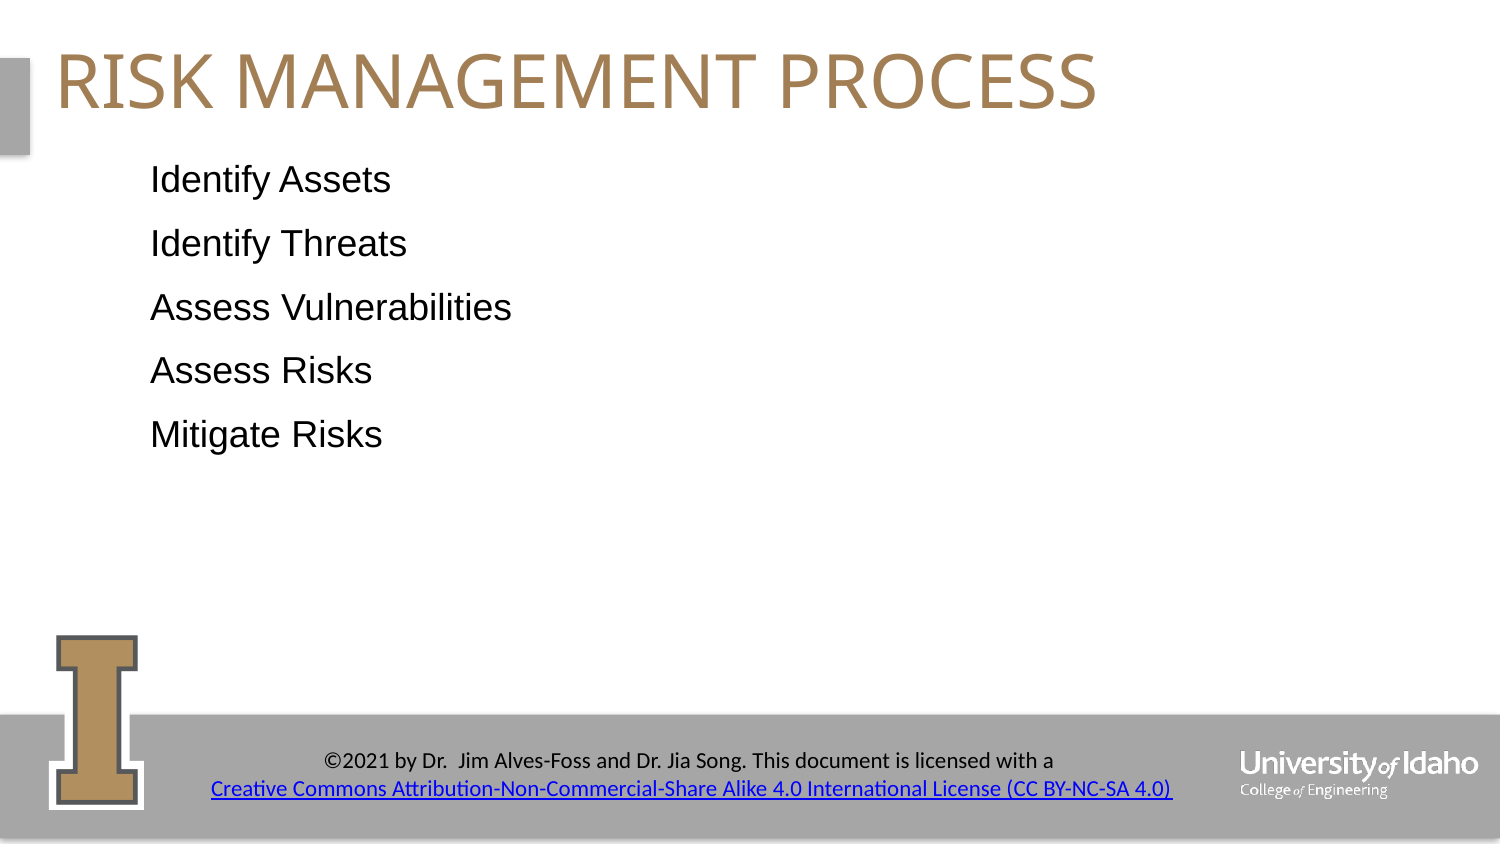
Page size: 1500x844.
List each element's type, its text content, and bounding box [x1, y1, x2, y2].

title Risk management process [54, 33, 1405, 128]
list Identify Assets Identify Threats Assess Vulnerabilities Assess Risks Mitigate Risks [150, 154, 1405, 697]
